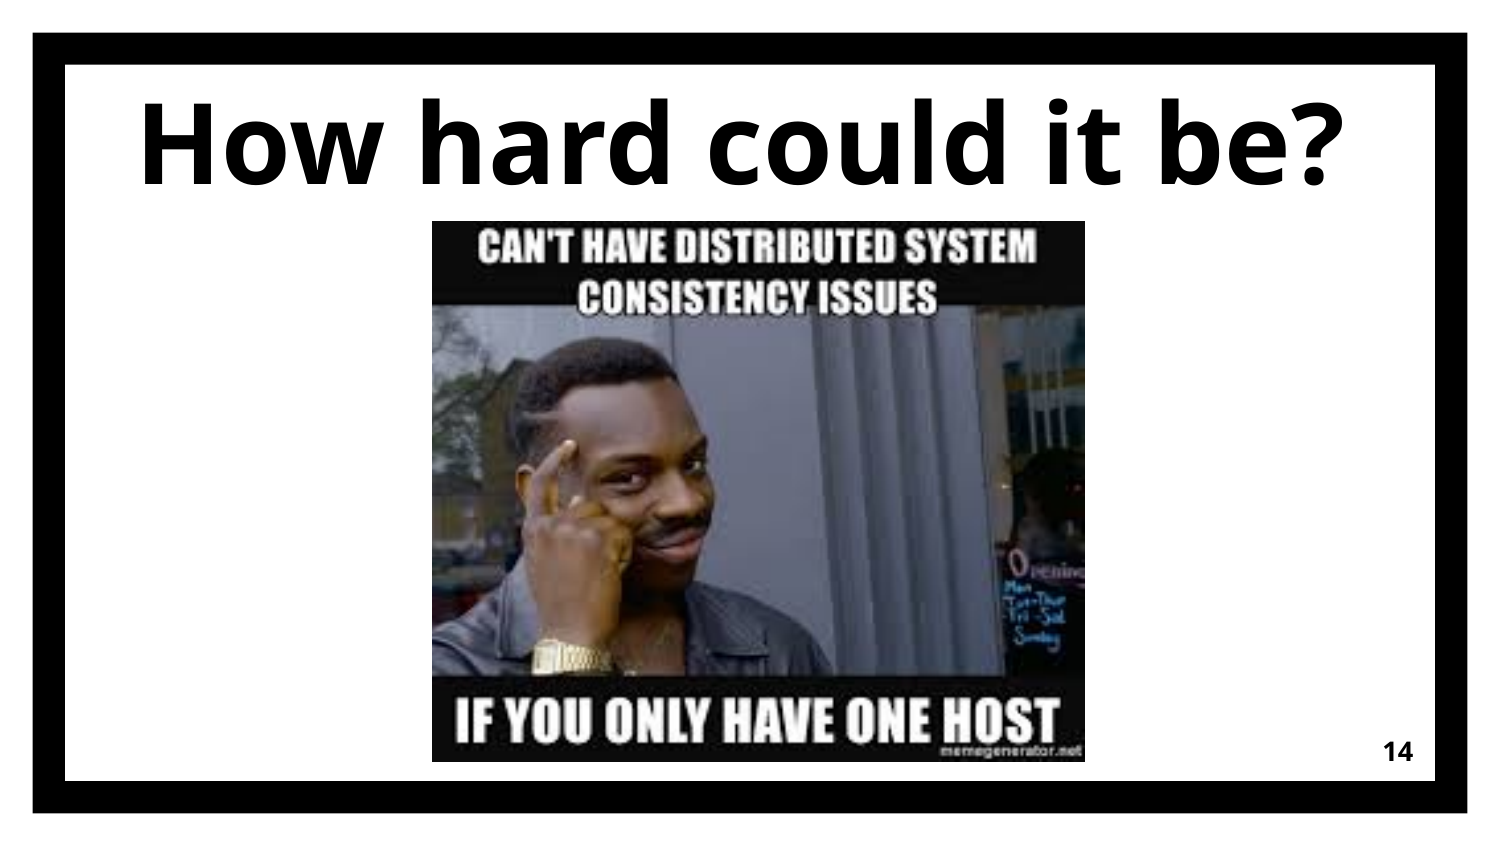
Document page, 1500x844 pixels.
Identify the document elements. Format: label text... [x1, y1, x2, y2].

title How hard could it be? [120, 107, 1462, 222]
picture [432, 221, 1085, 763]
slide_number 14 [1338, 720, 1429, 786]
